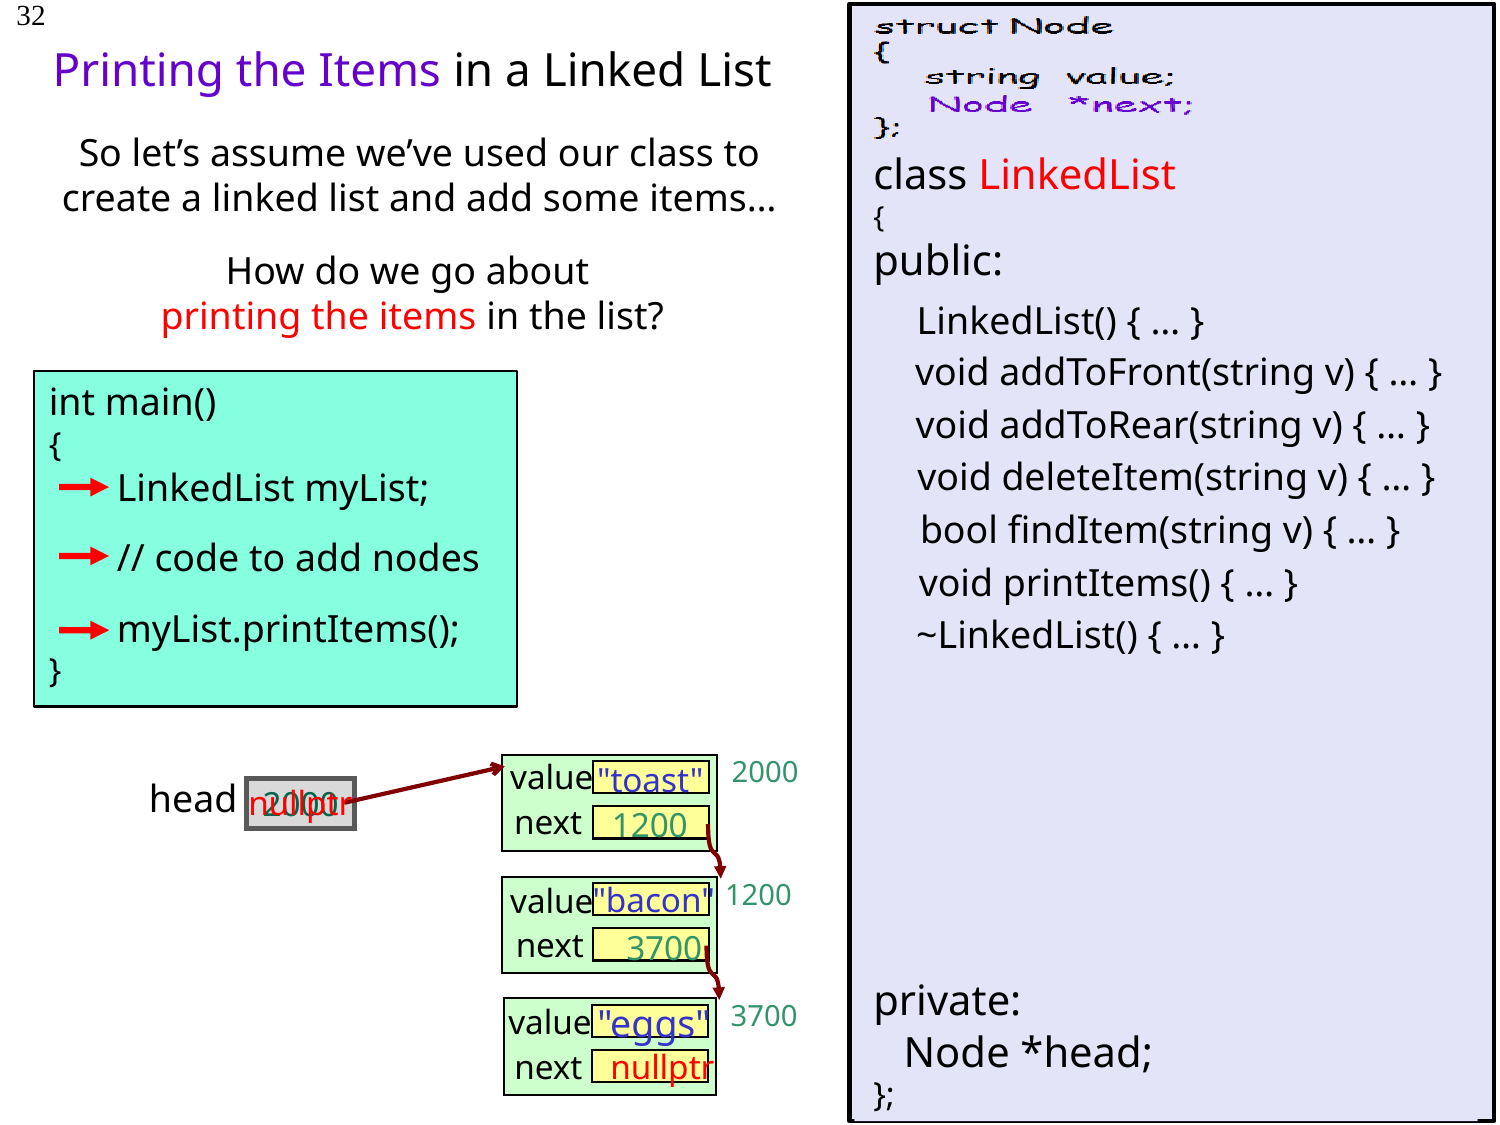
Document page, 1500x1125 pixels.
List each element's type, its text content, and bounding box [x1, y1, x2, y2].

picture [863, 12, 1441, 142]
text_box void addToRear(string v) { … } [900, 393, 1500, 454]
text_box bool findItem(string v) { … } [905, 498, 1500, 551]
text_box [344, 746, 821, 1101]
text_box LinkedList() { … } [901, 289, 1406, 350]
text_box How do we go about printing the items in the list? [0, 239, 831, 344]
title Printing the Items in a Linked List [37, 0, 1313, 163]
text_box [854, 154, 1478, 1122]
text_box Node *head; [888, 1018, 1448, 1084]
text_box void deleteItem(string v) { … } [902, 445, 1500, 506]
text_box So let’s assume we’ve used our class to create a linked list and add some items… [26, 122, 813, 227]
text_box class LinkedList { public: private: }; [858, 140, 1500, 1121]
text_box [33, 370, 518, 707]
text_box void printItems() { … } [903, 551, 1500, 611]
text_box ~LinkedList() { … } [901, 603, 1406, 664]
slide_number 32 [0, 0, 37, 65]
text_box void addToFront(string v) { … } [900, 340, 1500, 393]
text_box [135, 766, 339, 829]
text_box [849, 3, 1495, 1122]
